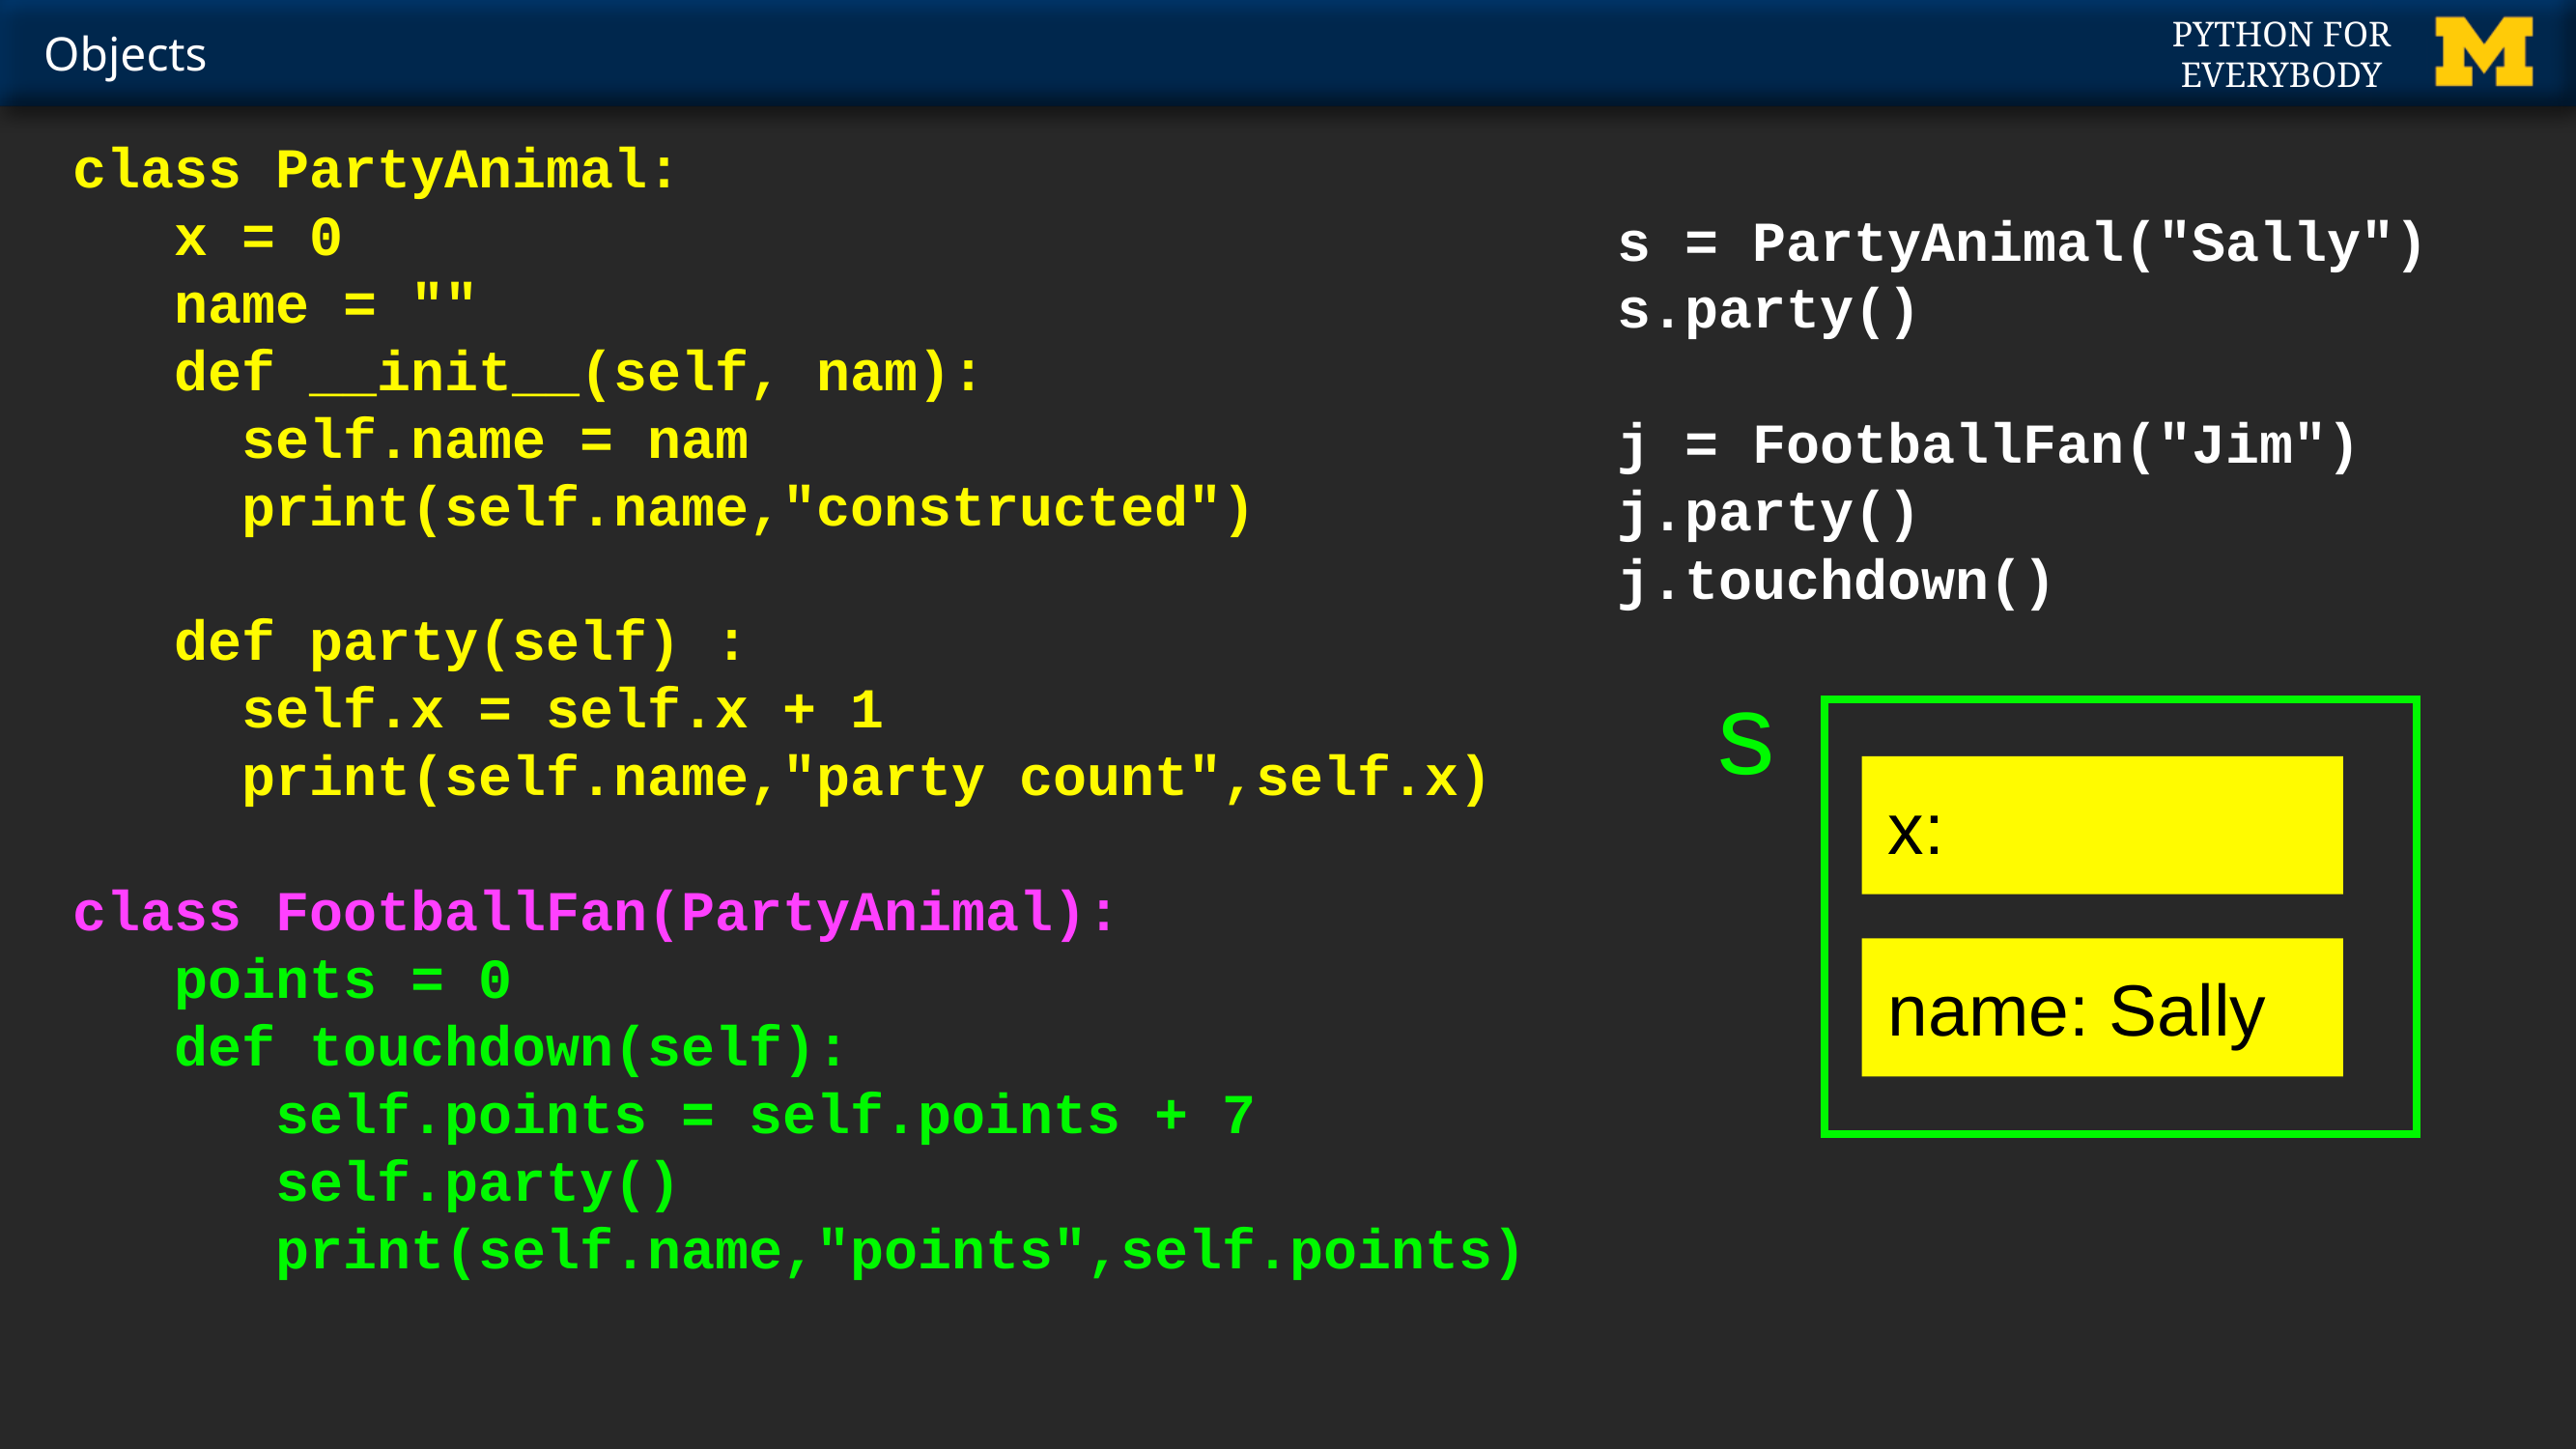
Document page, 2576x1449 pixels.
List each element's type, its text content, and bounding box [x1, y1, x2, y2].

text_box name: Sally [1861, 938, 2343, 1077]
text_box s [1691, 646, 1789, 810]
text_box class PartyAnimal: x = 0 name = "" def __init__(self, nam): self.name = nam print(self.name,"constructed") def party(self) : self.x = self.x + 1 print(self.name,"party count",self.x) class FootballFan(PartyAnimal): points = 0 def touchdown(self): self.points = self.points + 7 self.party() print(self.name,"points",self.points) [67, 43, 1575, 1369]
picture [0, 0, 2576, 1449]
text_box x: [1861, 755, 2343, 895]
text_box s = PartyAnimal("Sally") s.party() j = FootballFan("Jim") j.party() j.touchdown() [1611, 169, 2529, 645]
text_box [1824, 699, 2417, 1135]
